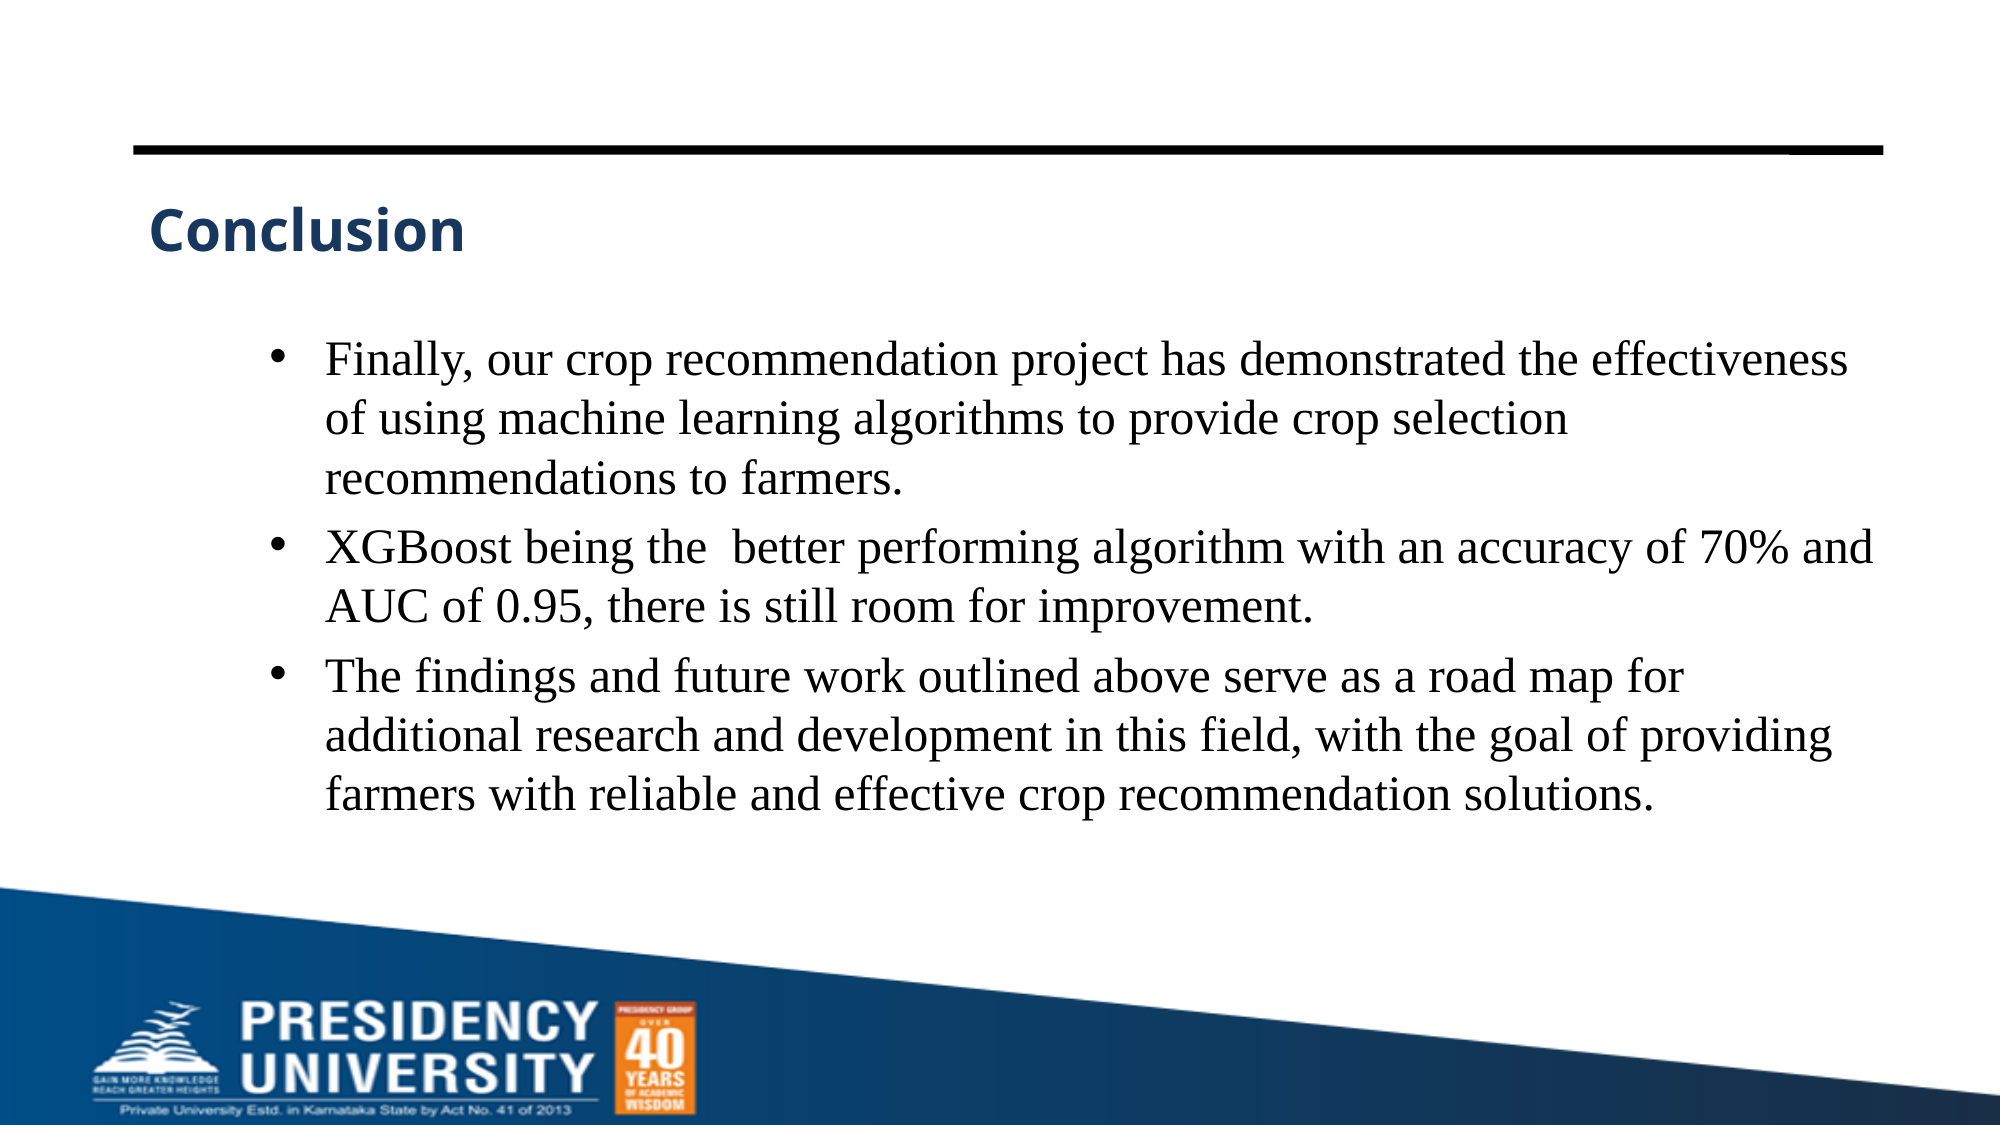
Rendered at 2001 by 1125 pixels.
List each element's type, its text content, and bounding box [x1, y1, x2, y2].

title Conclusion [133, 187, 1884, 268]
picture [0, 884, 2000, 1125]
list Finally, our crop recommendation project has demonstrated the effectiveness of using machine learning algorithms to provide crop selection recommendations to farmers. XGBoost being the better performing algorithm with an accuracy of 70% and AUC of 0.95, there is still room for improvement. The findings and future work outlined above serve as a road map for additional research and development in this field, with the goal of providing farmers with reliable and effective crop recommendation solutions. [254, 318, 1898, 829]
